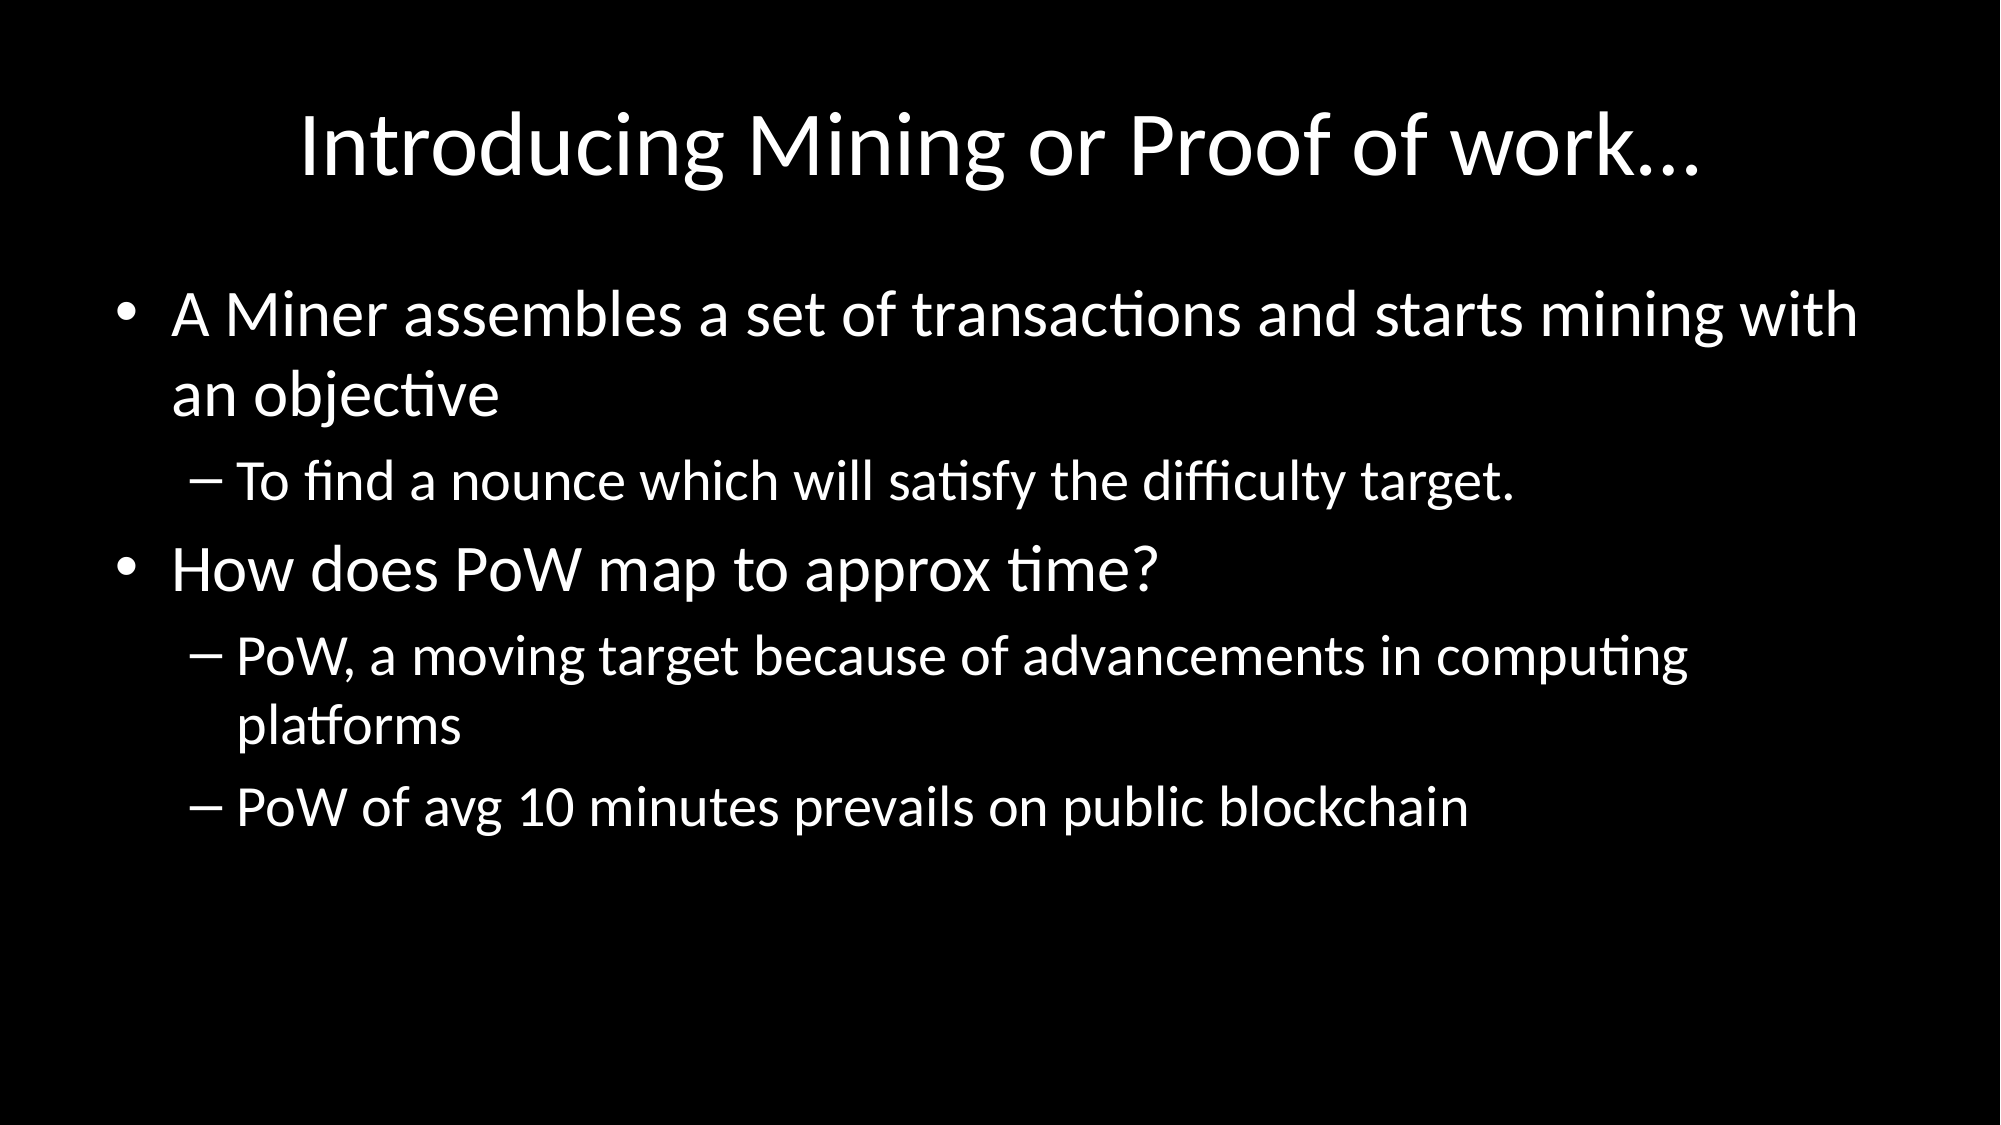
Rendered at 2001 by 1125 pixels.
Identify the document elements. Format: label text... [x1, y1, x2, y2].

title Introducing Mining or Proof of work… [99, 45, 1900, 233]
list A Miner assembles a set of transactions and starts mining with an objective To find a nounce which will satisfy the difficulty target. How does PoW map to approx time? PoW, a moving target because of advancements in computing platforms PoW of avg 10 minutes prevails on public blockchain [99, 262, 1900, 1005]
